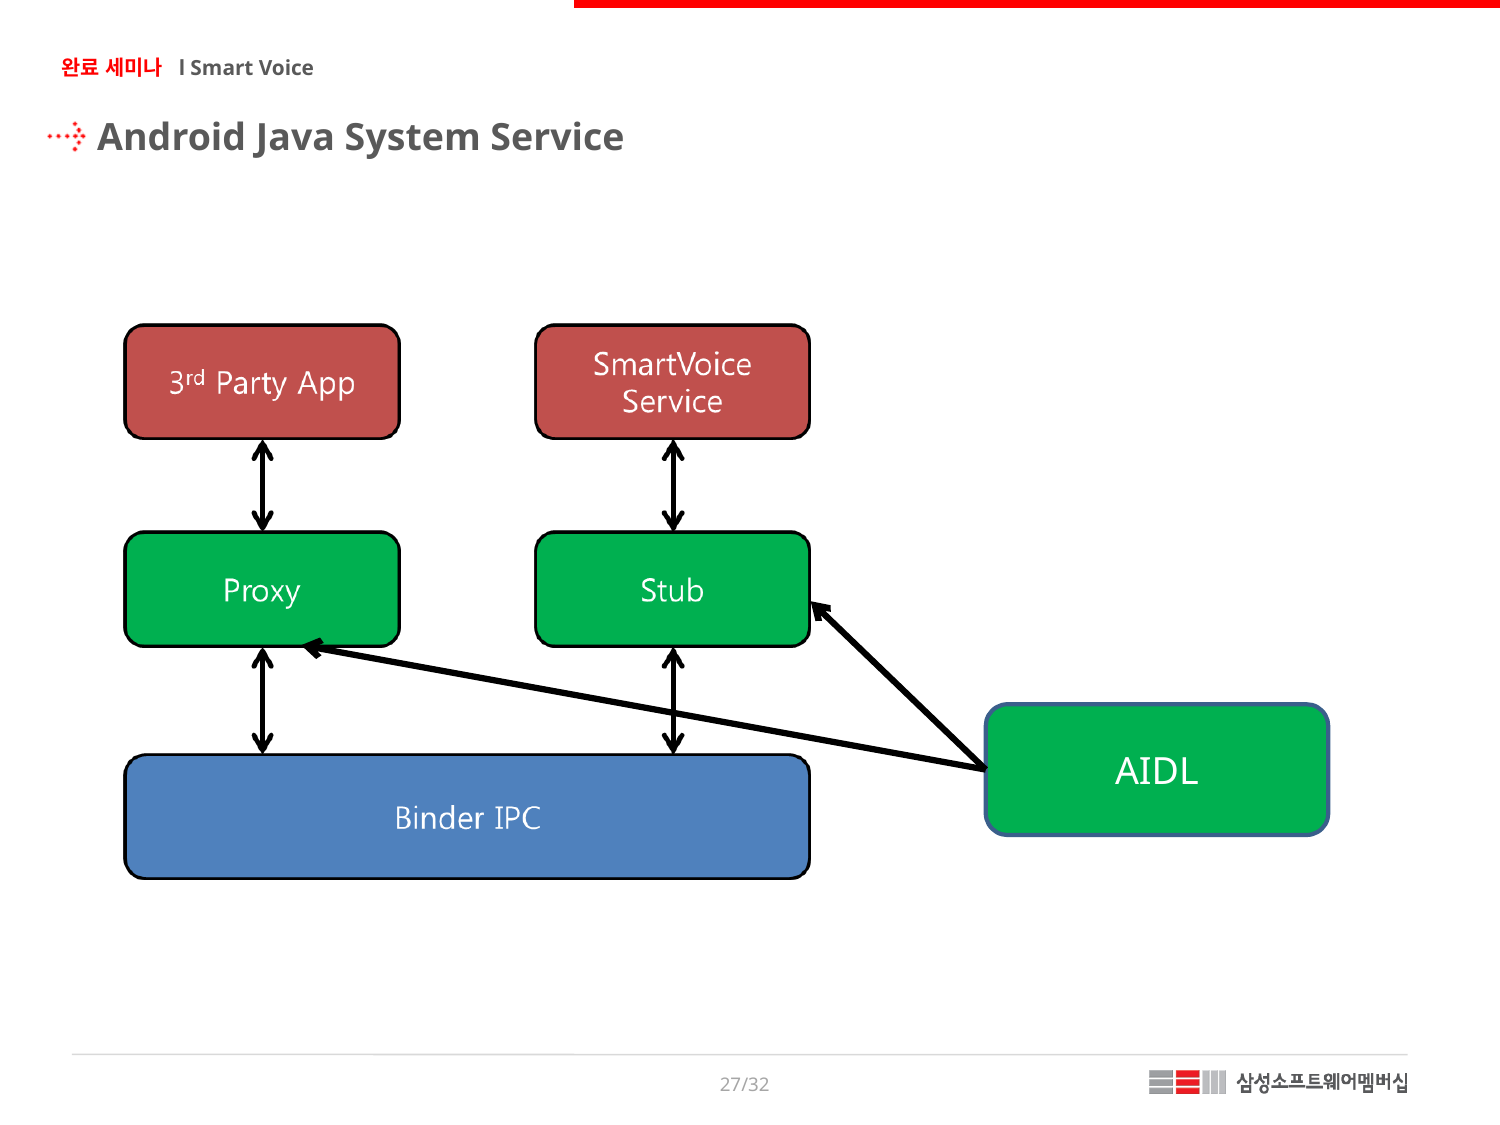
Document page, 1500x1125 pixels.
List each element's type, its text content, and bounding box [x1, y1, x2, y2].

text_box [123, 322, 1329, 880]
picture [46, 120, 82, 155]
list Android Java System Service [82, 105, 1407, 223]
picture [1149, 1070, 1407, 1094]
